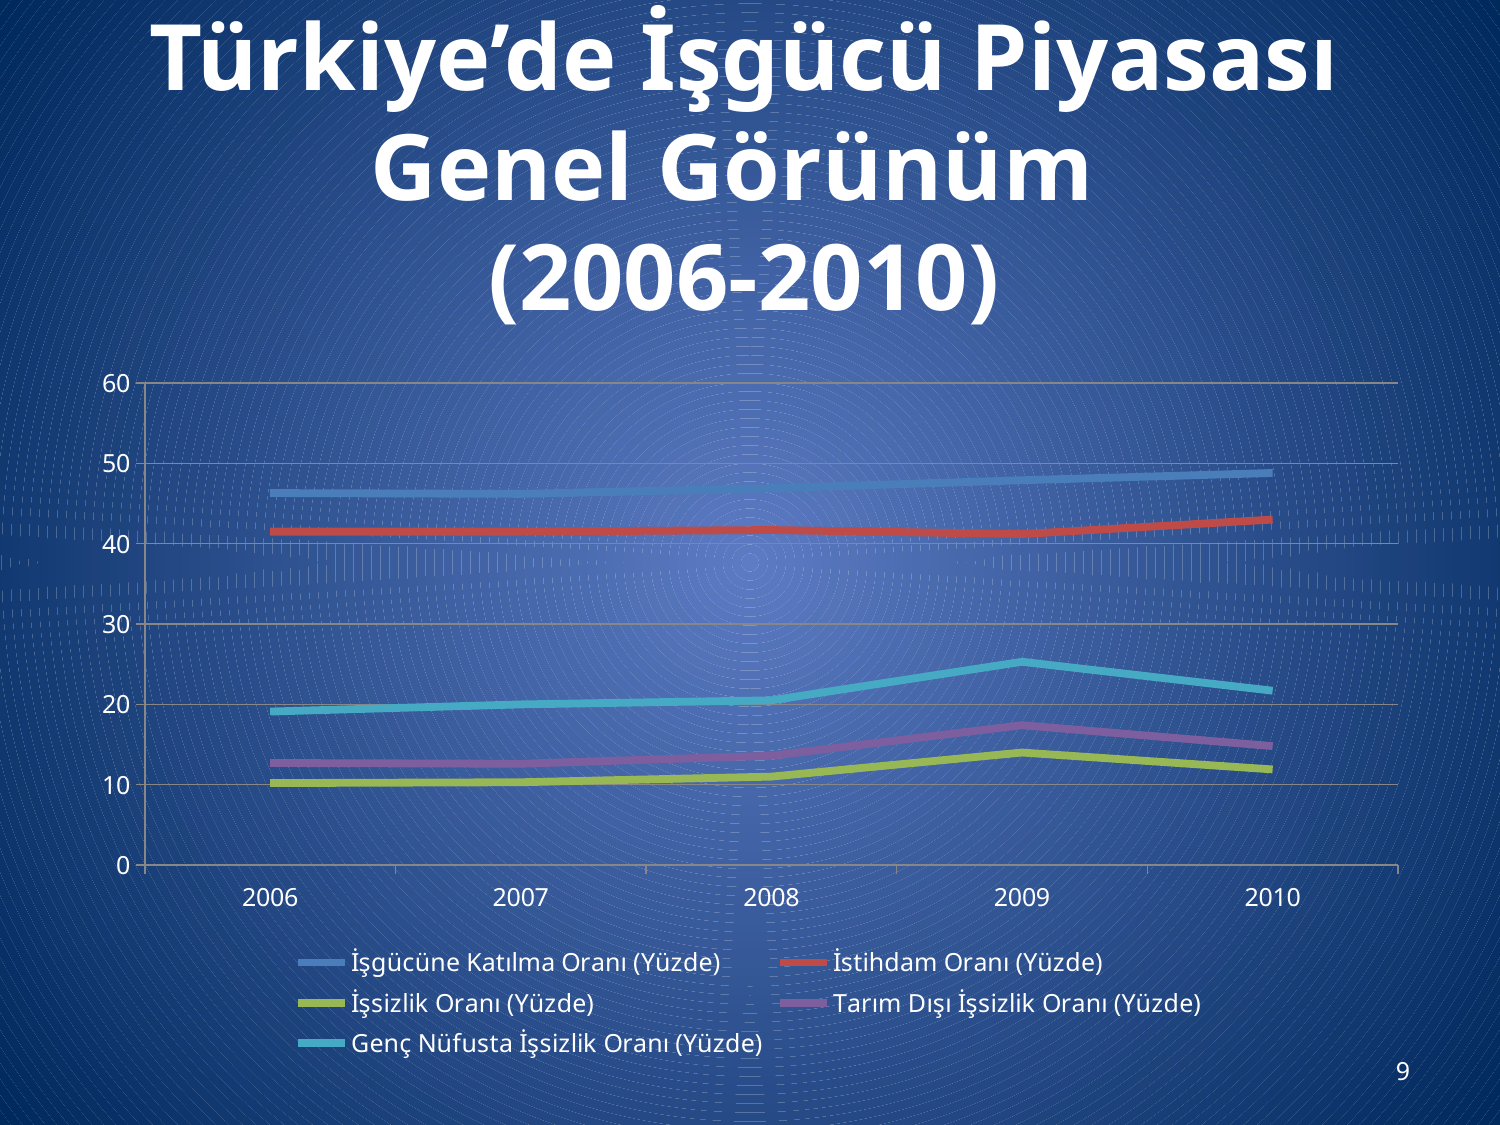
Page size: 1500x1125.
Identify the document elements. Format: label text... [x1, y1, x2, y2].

chart [74, 351, 1426, 1067]
slide_number 9 [1074, 1073, 1425, 1103]
title Türkiye’de İşgücü Piyasası Genel Görünüm (2006-2010) [34, 46, 1454, 282]
